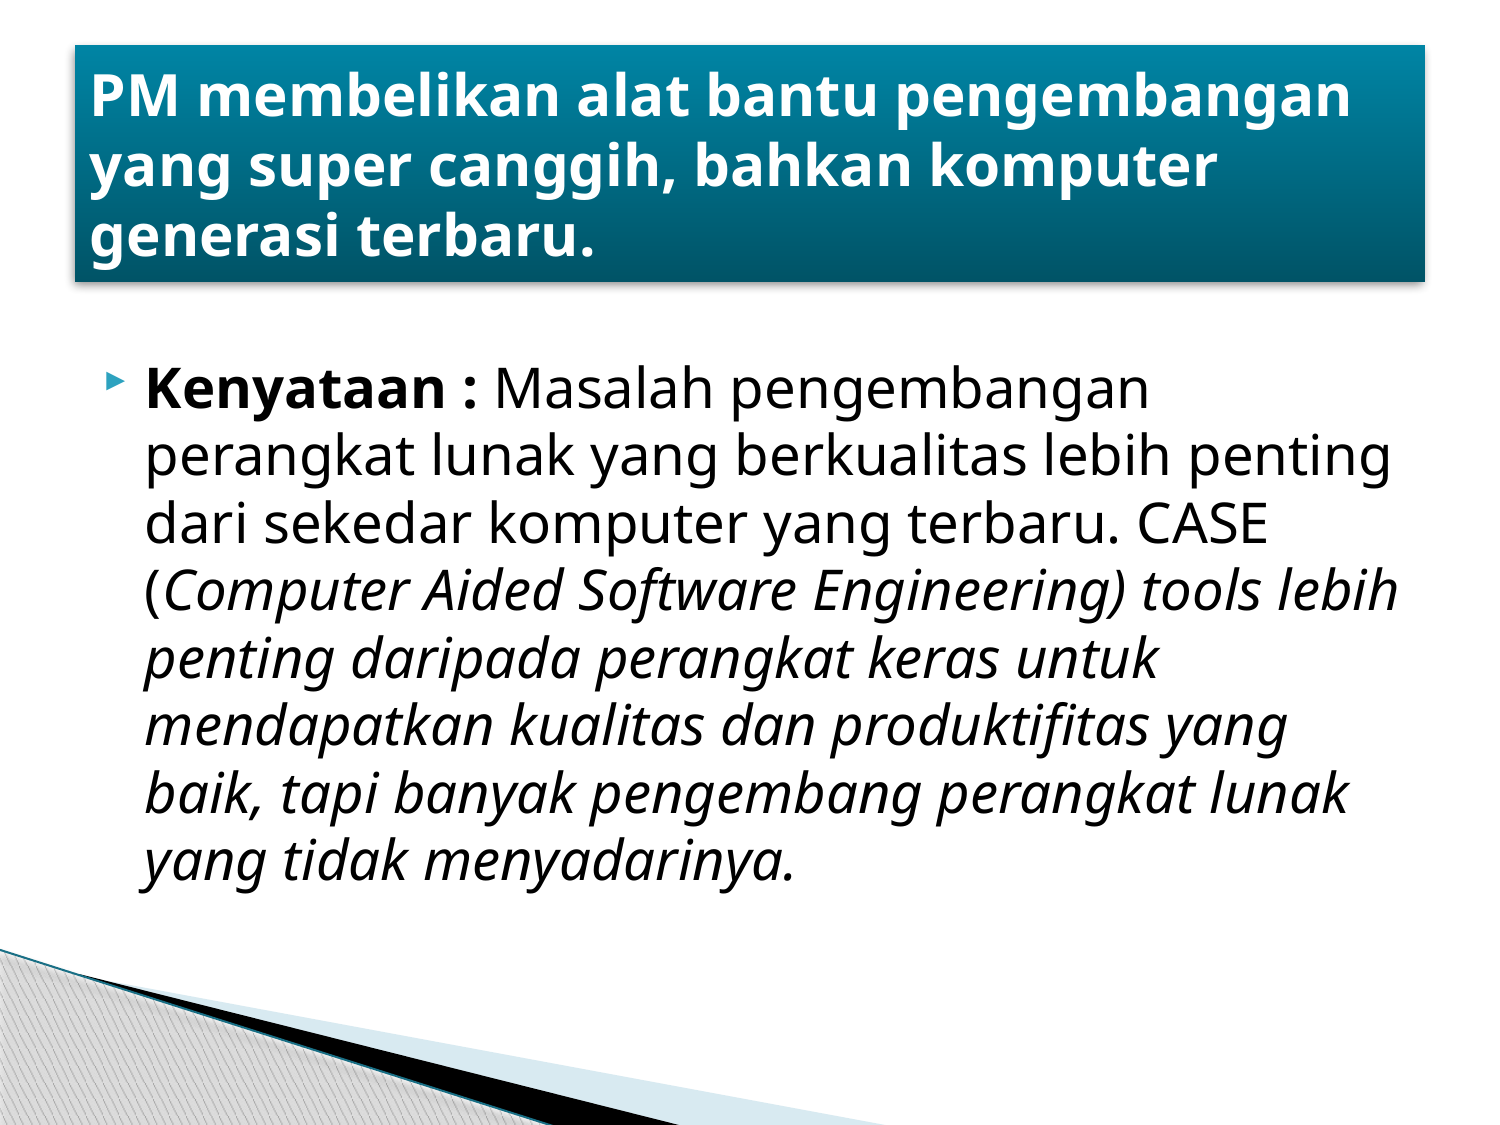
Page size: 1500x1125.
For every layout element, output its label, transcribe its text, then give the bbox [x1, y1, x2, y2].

title PM membelikan alat bantu pengembangan yang super canggih, bahkan komputer generasi terbaru. [75, 45, 1425, 282]
list Kenyataan : Masalah pengembangan perangkat lunak yang berkualitas lebih penting dari sekedar komputer yang terbaru. CASE (Computer Aided Software Engineering) tools lebih penting daripada perangkat keras untuk mendapatkan kualitas dan produktifitas yang baik, tapi banyak pengembang perangkat lunak yang tidak menyadarinya. [70, 344, 1421, 1079]
